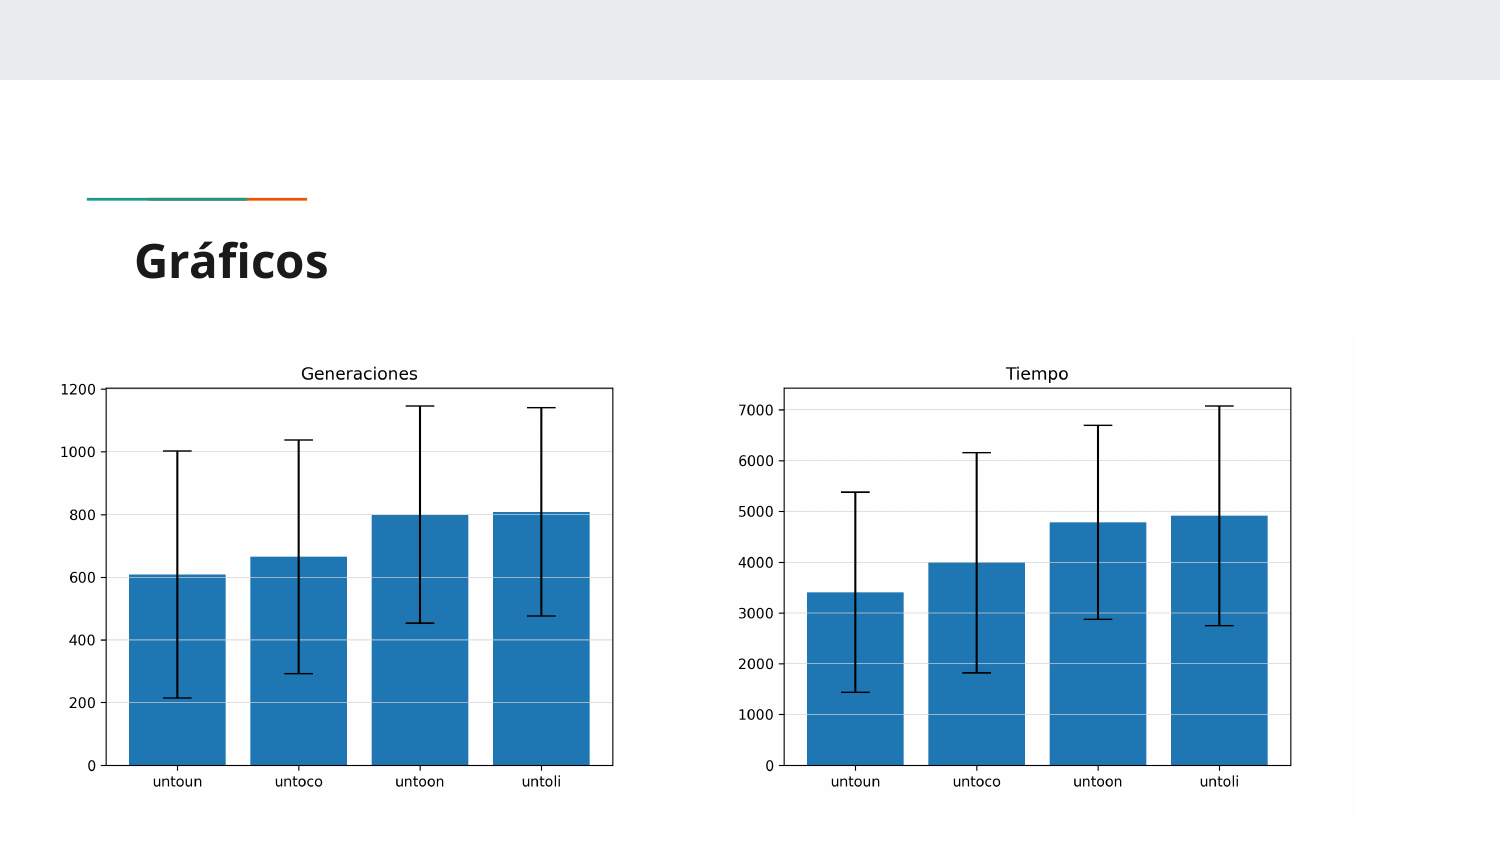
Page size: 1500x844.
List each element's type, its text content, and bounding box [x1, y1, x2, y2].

picture [24, 328, 679, 819]
title Gráficos [119, 216, 1381, 305]
picture [702, 328, 1356, 819]
